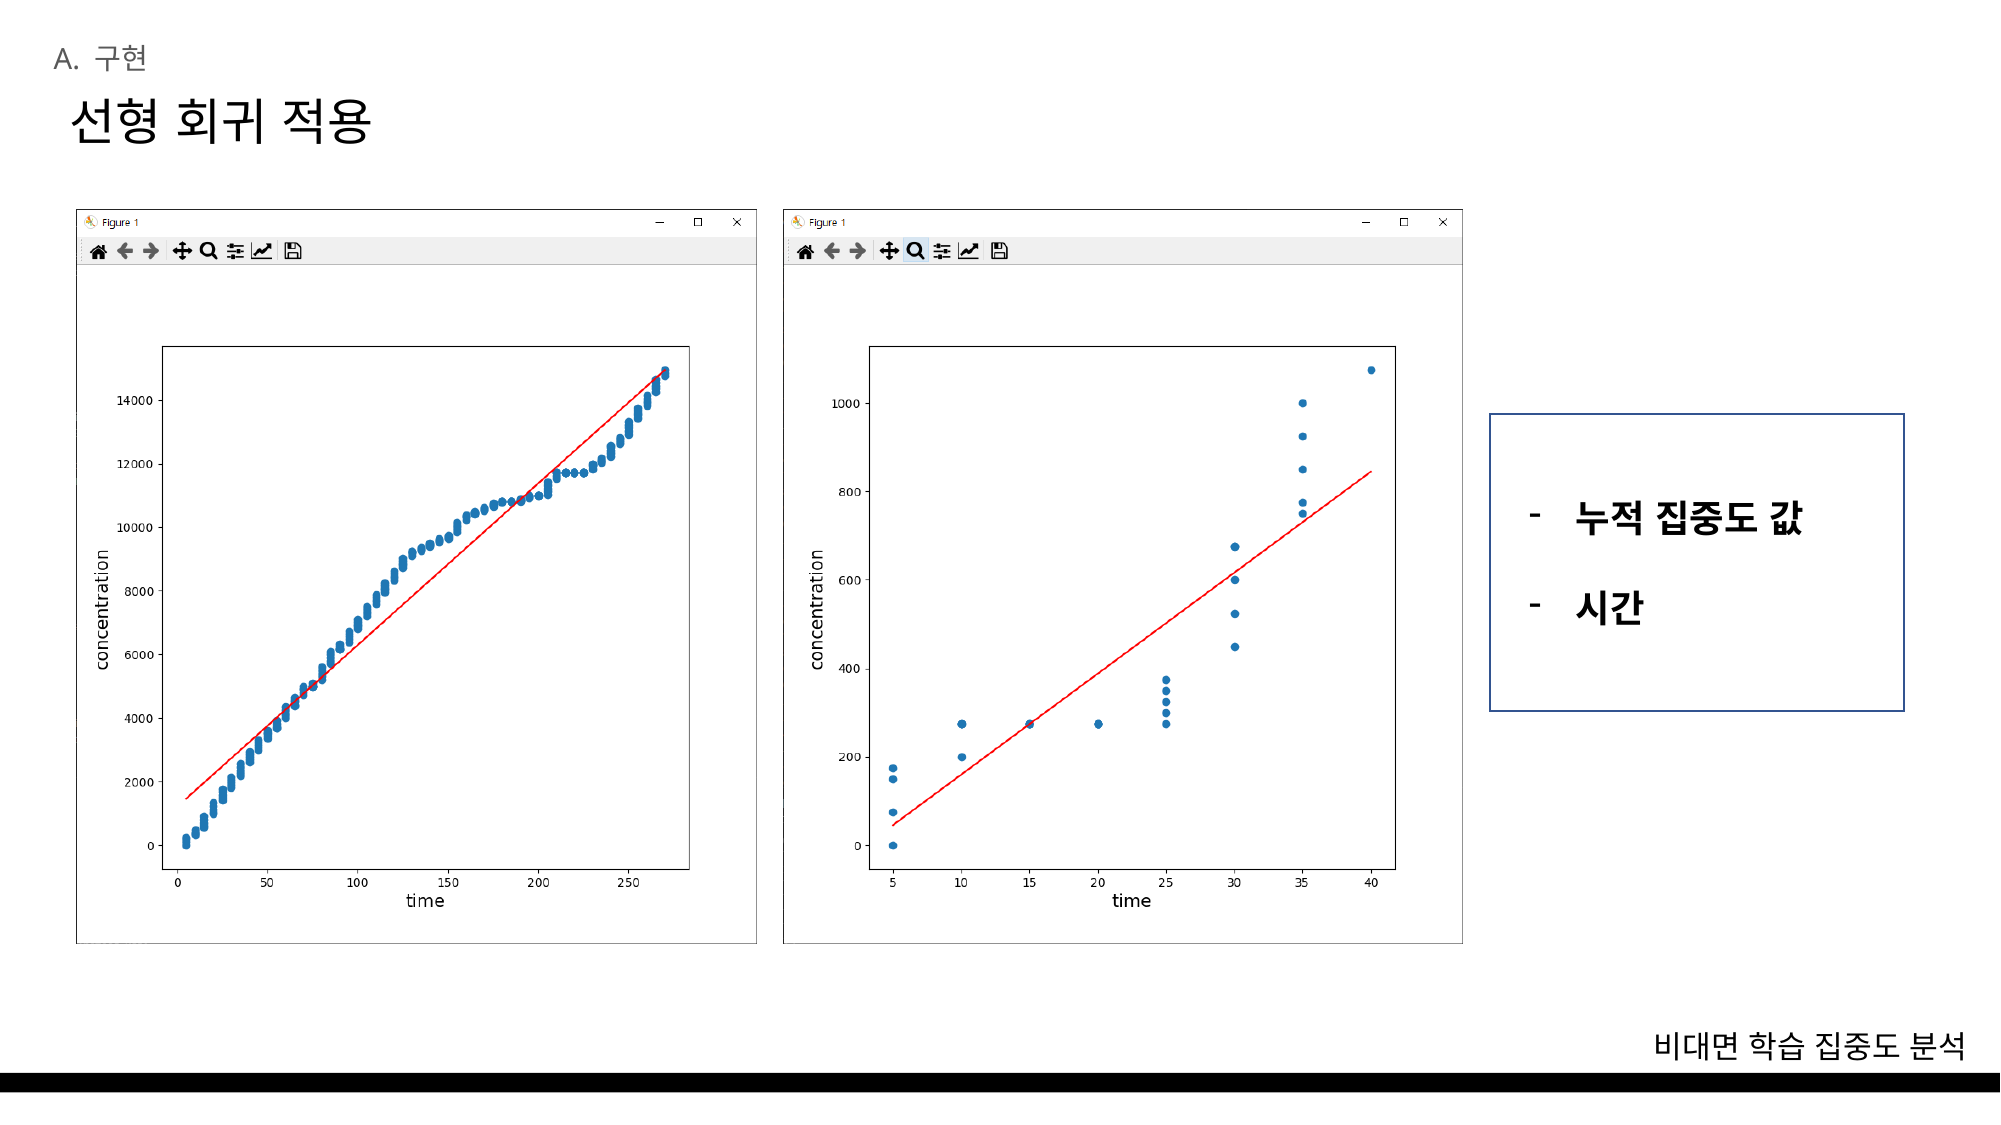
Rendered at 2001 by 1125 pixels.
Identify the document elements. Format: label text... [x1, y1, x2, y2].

text_box A. 구현 [38, 32, 478, 83]
text_box 누적 집중도 값 시간 [1513, 396, 1975, 729]
picture [783, 209, 1463, 944]
text_box [1489, 413, 1905, 712]
text_box [0, 1072, 2000, 1093]
text_box 비대면 학습 집중도 분석 [1638, 1019, 1983, 1072]
picture [76, 209, 757, 944]
text_box 선형 회귀 적용 [54, 83, 389, 158]
